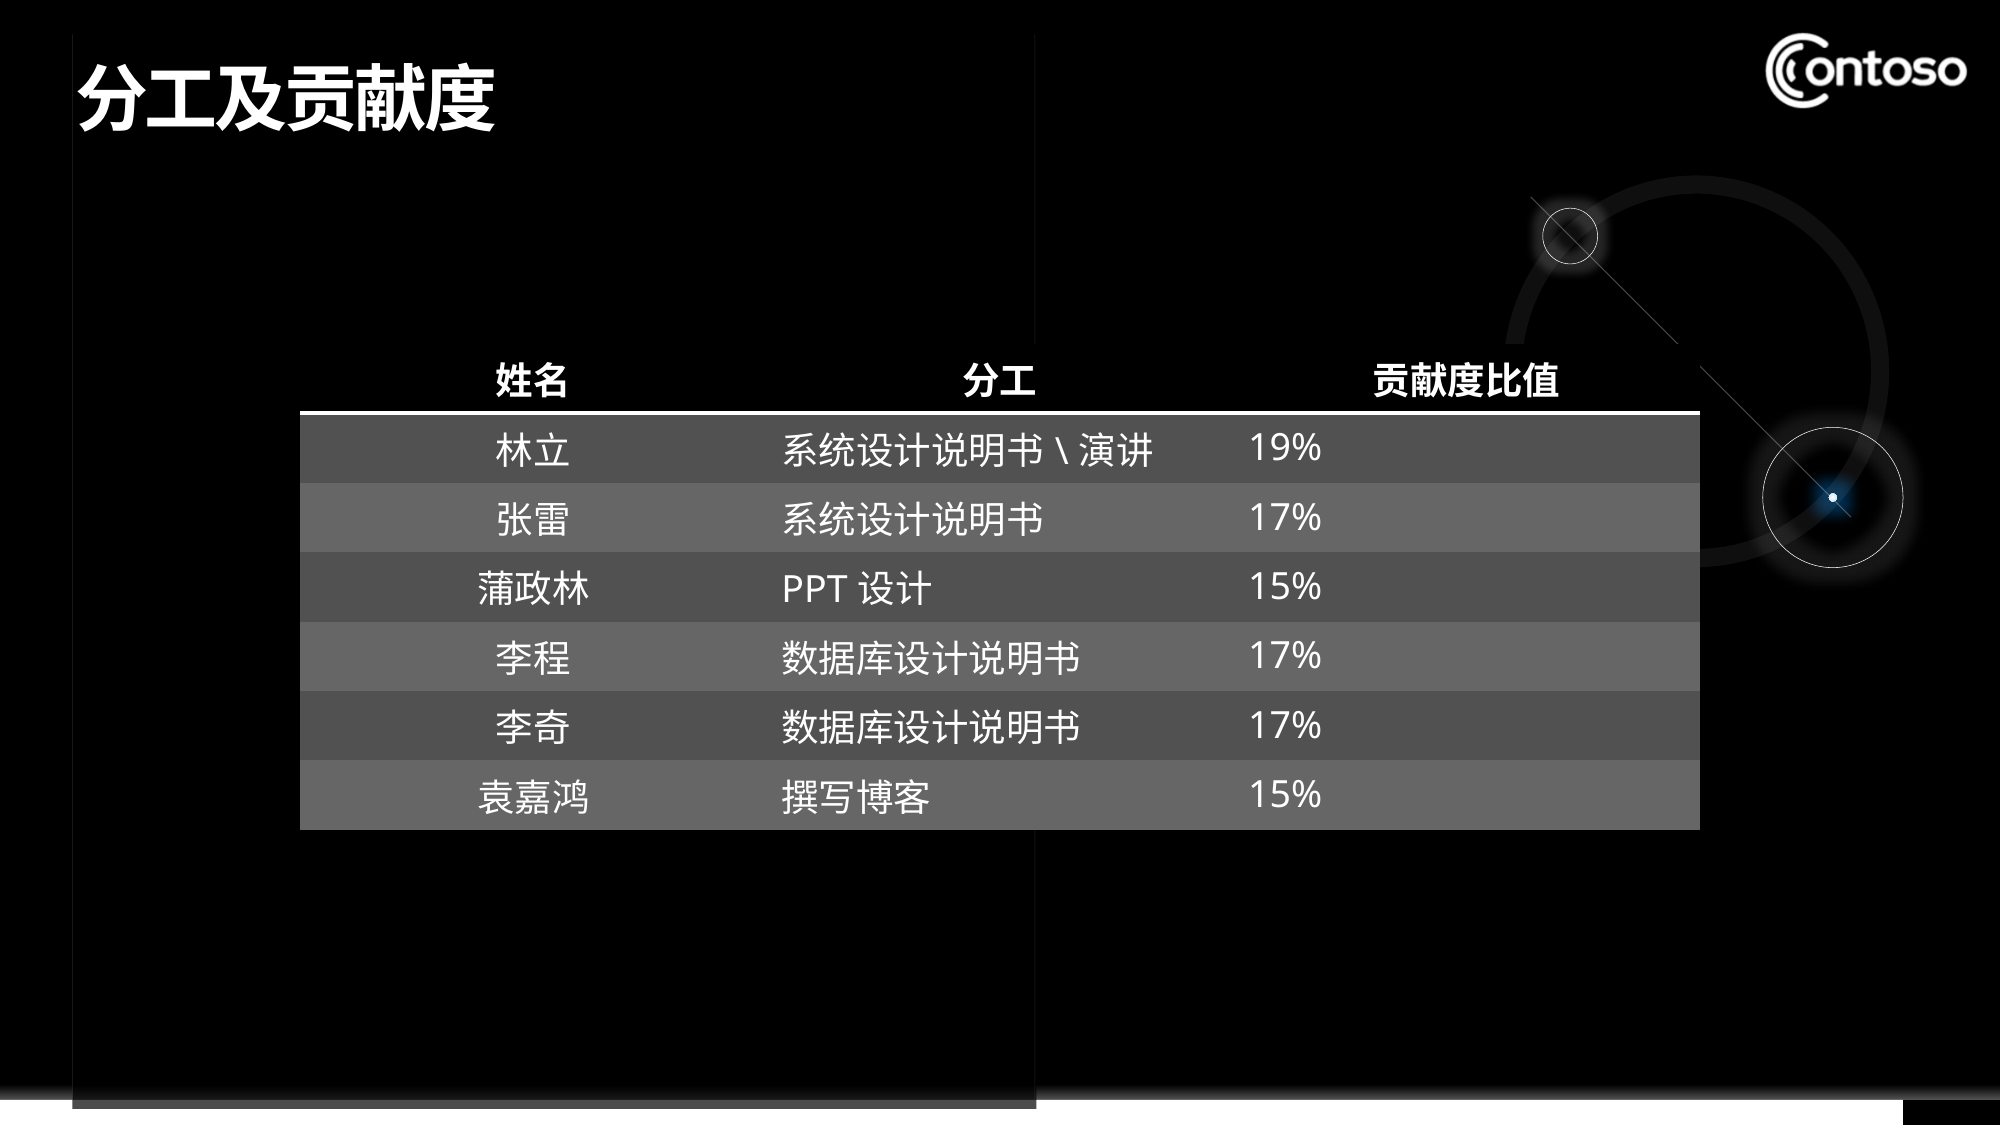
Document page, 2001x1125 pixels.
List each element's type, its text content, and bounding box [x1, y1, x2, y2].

table_header 姓名 [300, 344, 767, 411]
table_cell 17% [1233, 483, 1512, 552]
table_header 分工 [767, 344, 1233, 411]
table_cell 系统设计说明书\演讲 [767, 415, 1233, 483]
table_cell 蒲政林 [300, 552, 767, 622]
table_cell 数据库设计说明书 [767, 691, 1233, 760]
table_cell 林立 [300, 415, 767, 483]
table_cell 17% [1233, 691, 1700, 760]
table_cell 19% [1233, 415, 1512, 483]
table_cell 袁嘉鸿 [300, 760, 767, 830]
table_cell 15% [1233, 552, 1700, 622]
table_cell 系统设计说明书 [767, 483, 1233, 552]
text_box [1512, 184, 1904, 568]
table_cell 15% [1233, 760, 1700, 830]
table_cell 张雷 [300, 483, 767, 552]
table_cell 数据库设计说明书 [767, 622, 1233, 691]
table_cell 李程 [300, 622, 767, 691]
picture [1758, 26, 1974, 110]
title 分工及贡献度 [75, 23, 910, 142]
table_cell PPT设计 [767, 552, 1233, 622]
table_cell 17% [1233, 622, 1700, 691]
table_header 贡献度比值 [1233, 344, 1512, 411]
table_cell 撰写博客 [767, 760, 1233, 830]
table_cell 李奇 [300, 691, 767, 760]
